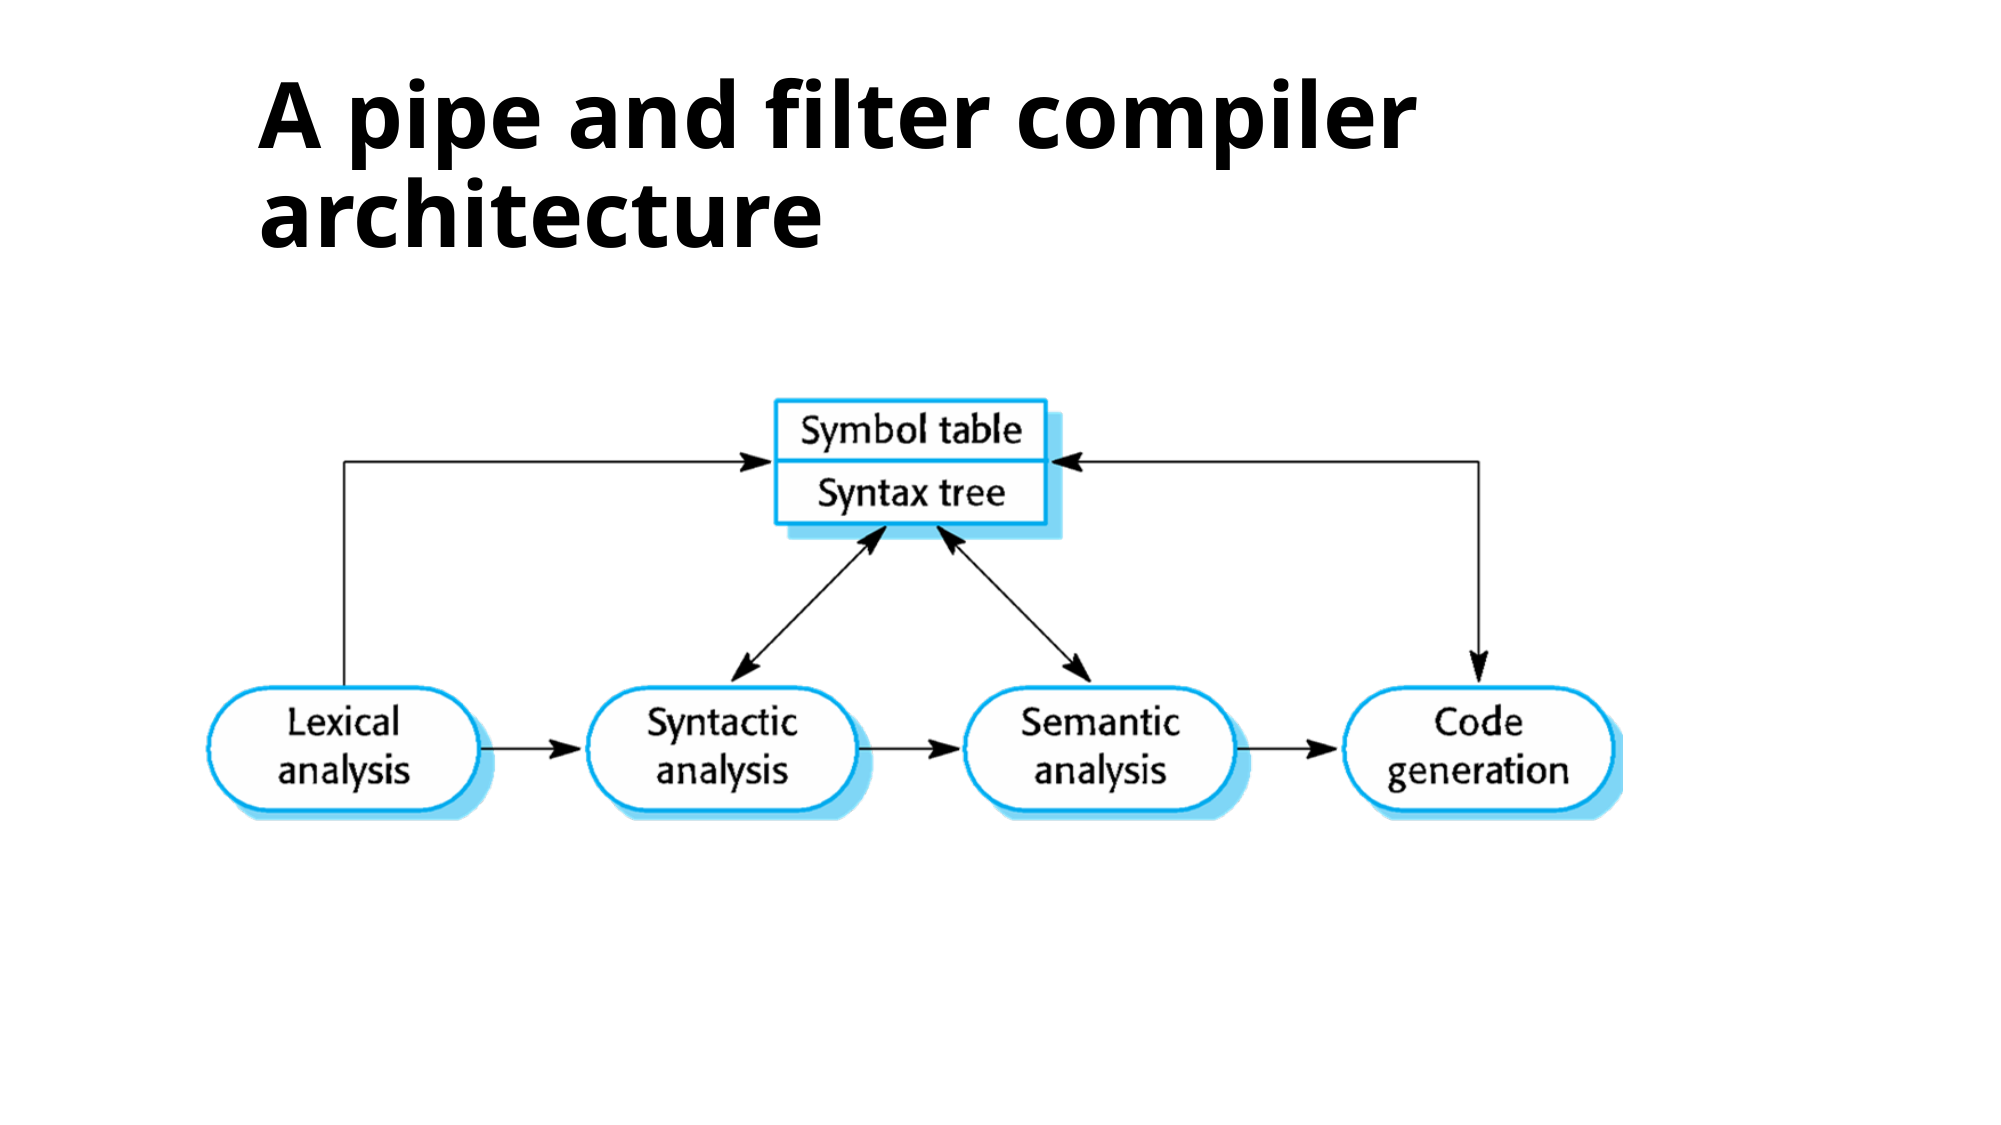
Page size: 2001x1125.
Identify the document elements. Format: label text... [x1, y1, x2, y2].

title A pipe and filter compiler architecture [243, 59, 1863, 278]
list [203, 218, 1623, 999]
